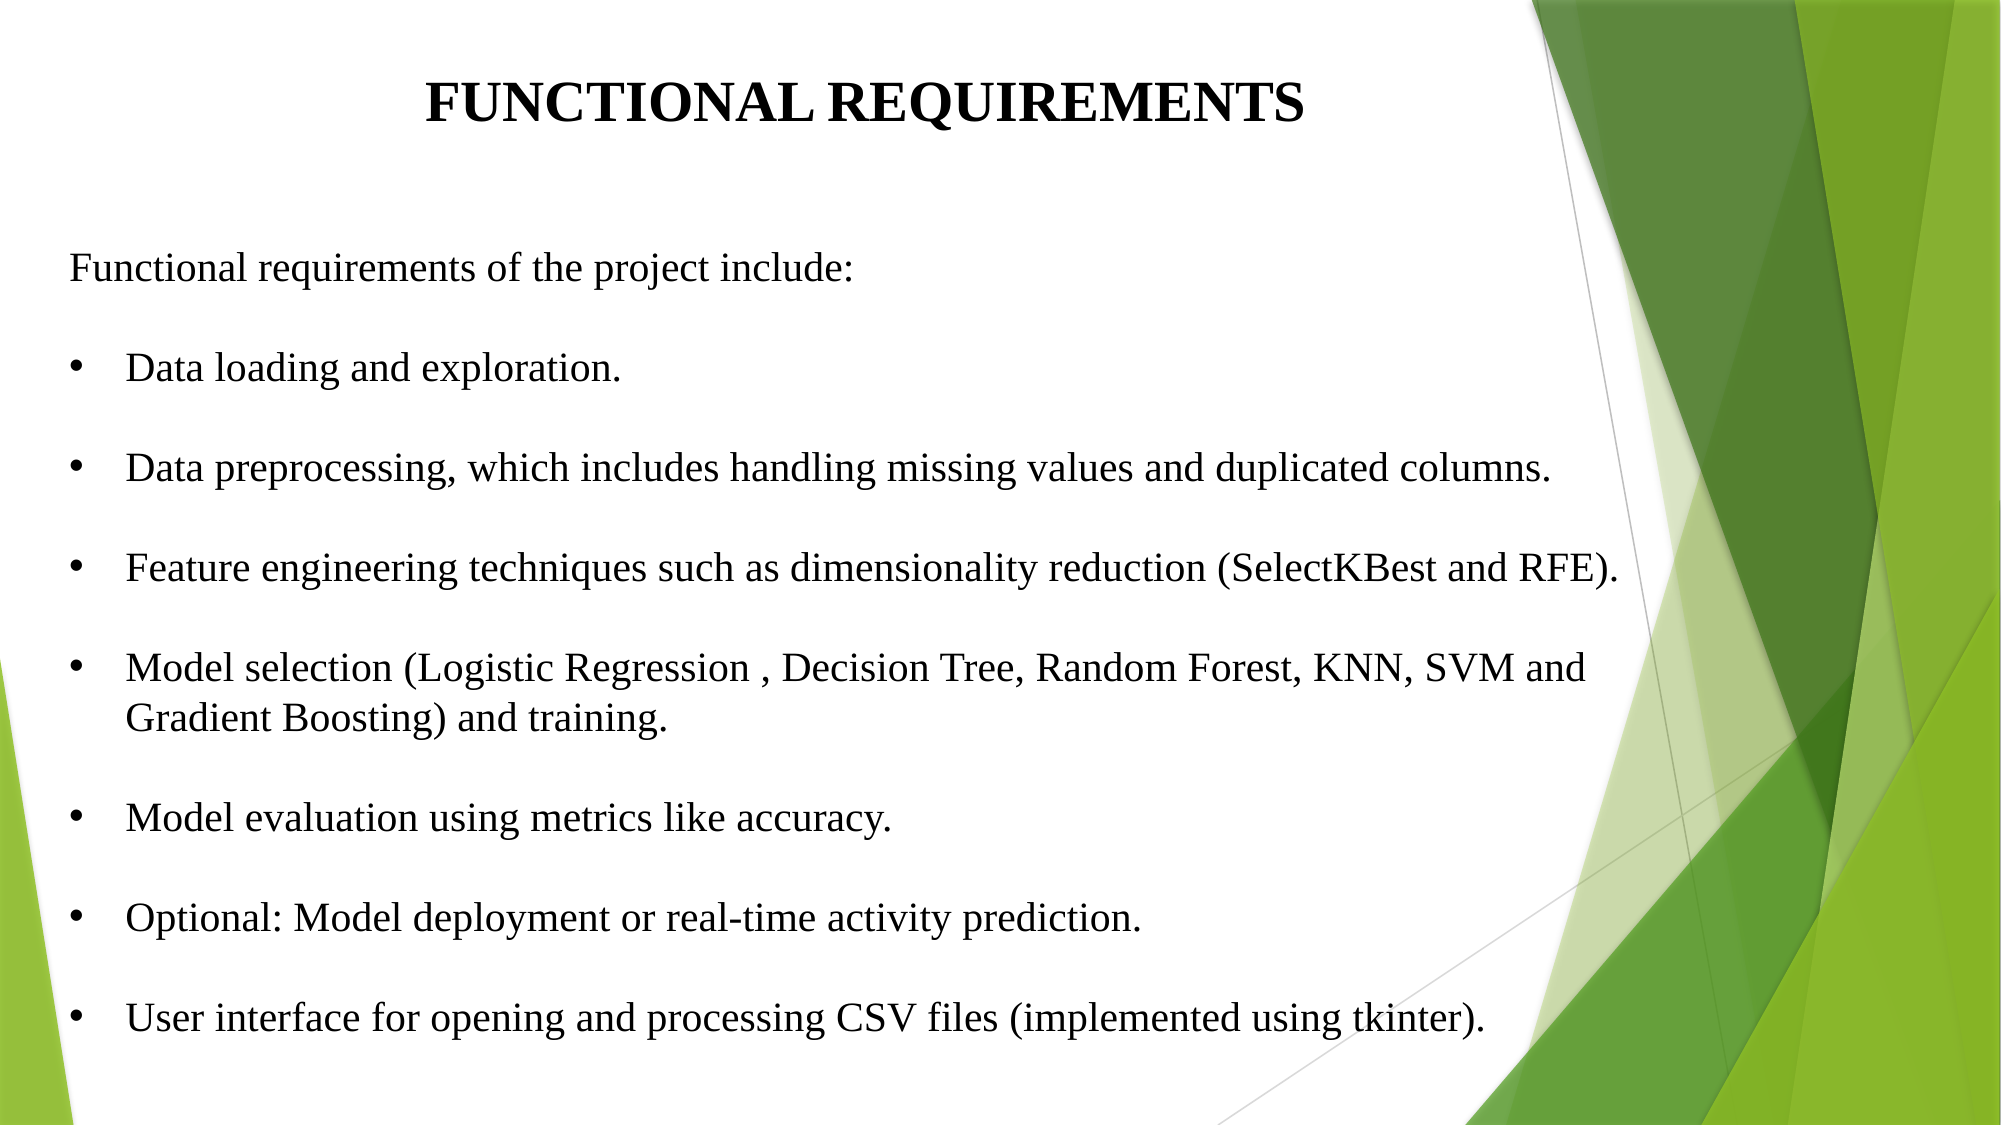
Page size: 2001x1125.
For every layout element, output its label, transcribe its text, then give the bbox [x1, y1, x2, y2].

text_box Functional requirements of the project include: Data loading and exploration. Data preprocessing, which includes handling missing values and duplicated columns. Feature engineering techniques such as dimensionality reduction (SelectKBest and RFE). Model selection (Logistic Regression , Decision Tree, Random Forest, KNN, SVM and Gradient Boosting) and training. Model evaluation using metrics like accuracy. Optional: Model deployment or real-time activity prediction. User interface for opening and processing CSV files (implemented using tkinter). [54, 232, 1705, 1048]
text_box FUNCTIONAL REQUIREMENTS [410, 56, 1462, 141]
